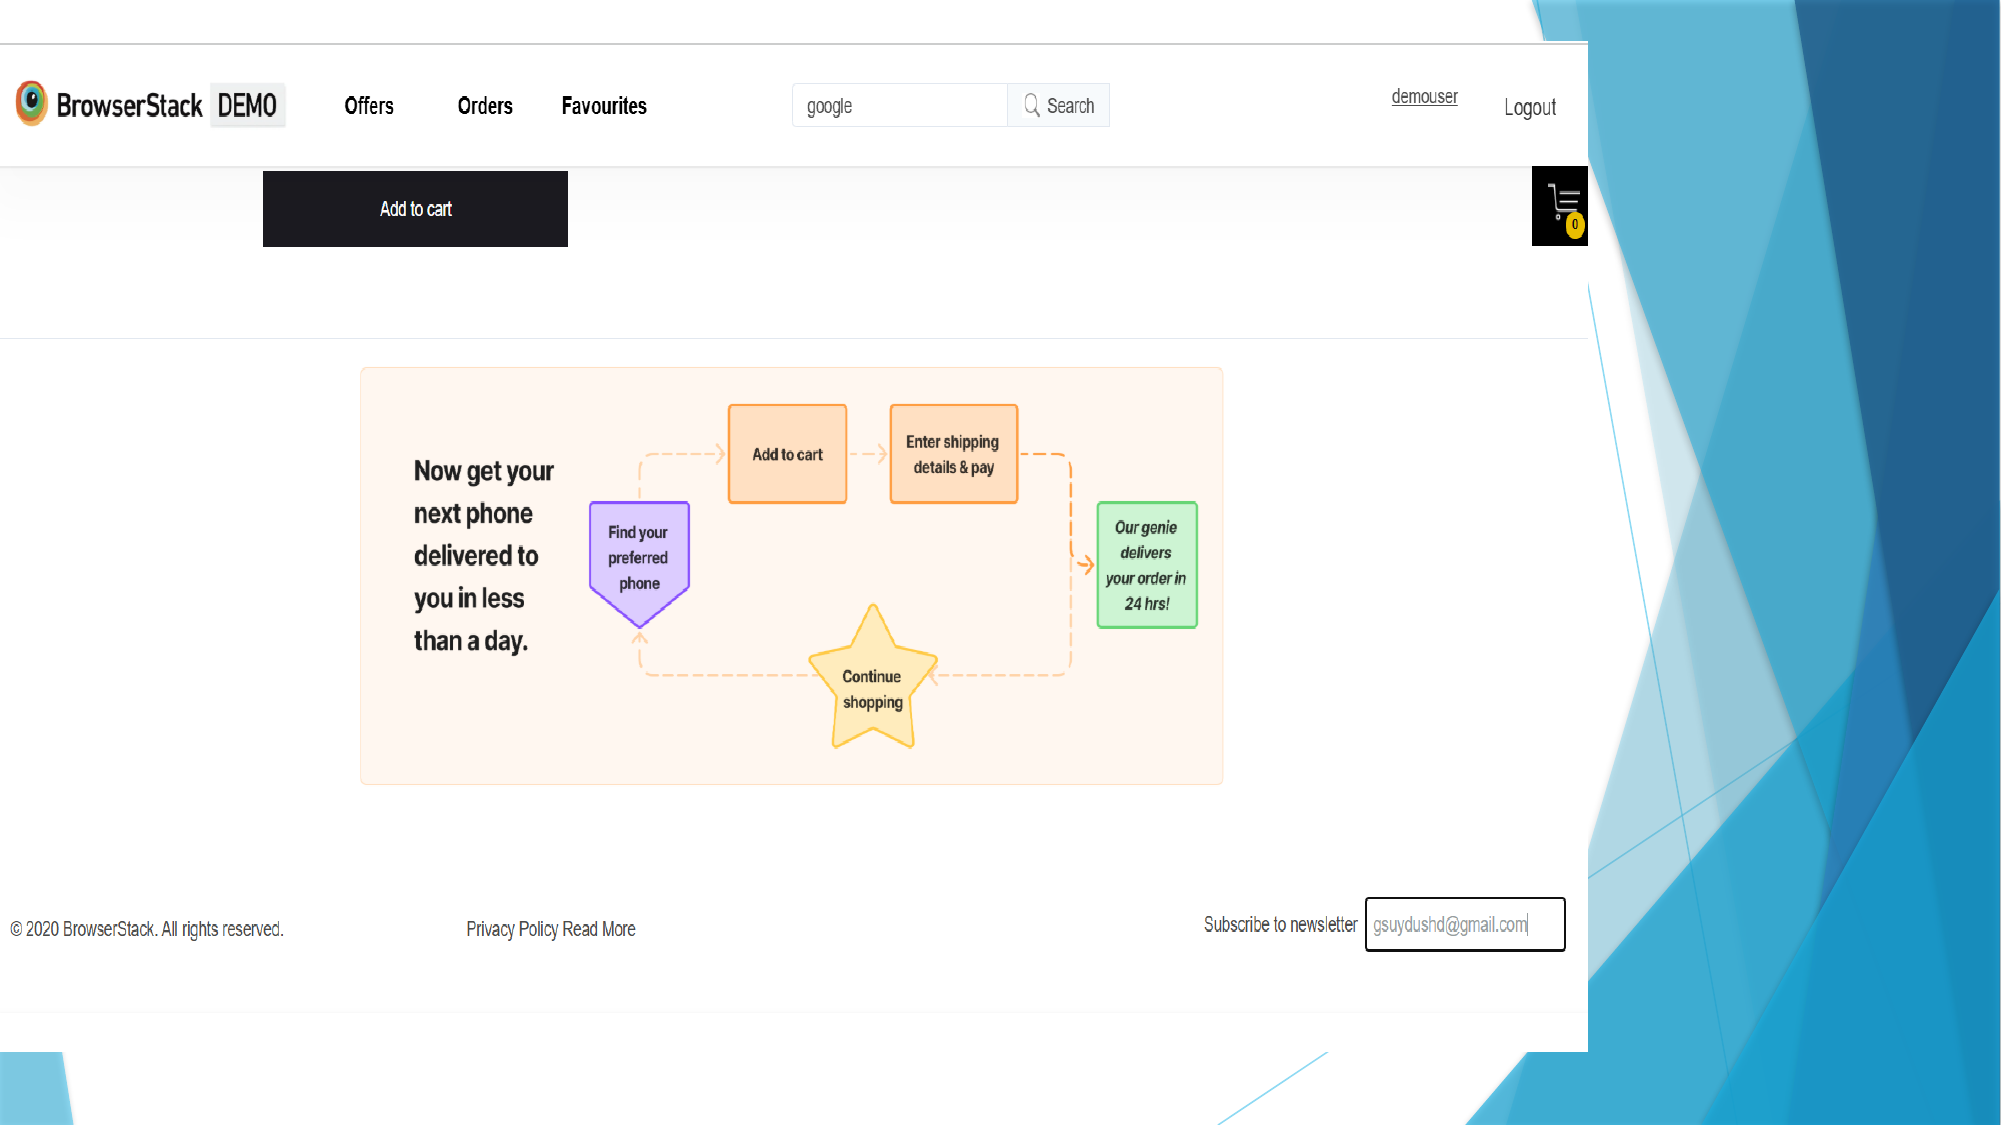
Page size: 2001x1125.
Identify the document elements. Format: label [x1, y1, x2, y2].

picture [0, 41, 1588, 1053]
